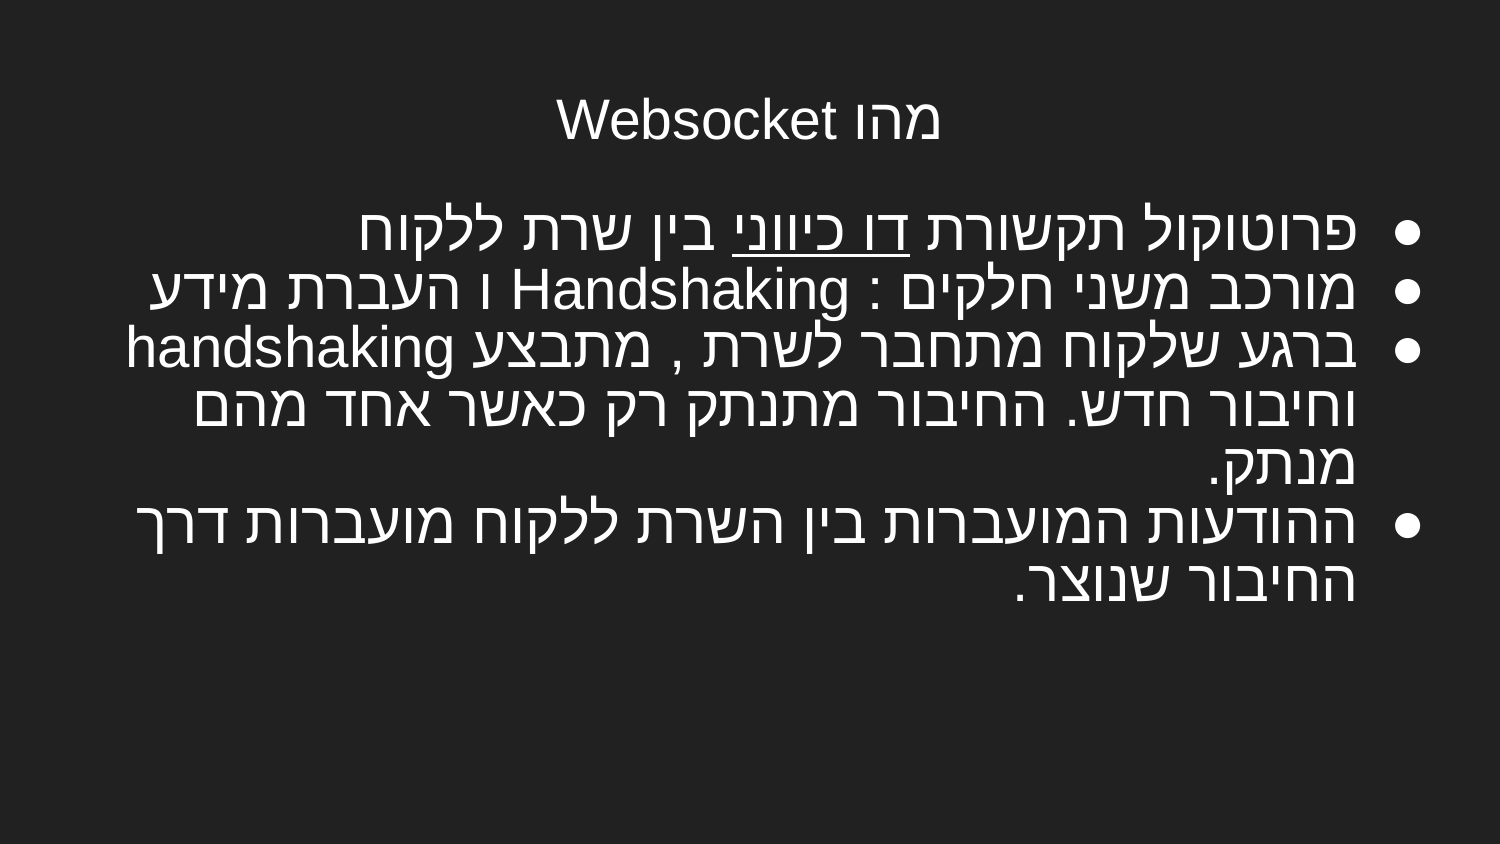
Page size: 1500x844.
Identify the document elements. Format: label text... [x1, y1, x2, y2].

title מהו Websocket [51, 72, 1449, 167]
list פרוטוקול תקשורת דו כיווני בין שרת ללקוח מורכב משני חלקים : Handshaking ו העברת מידע ברגע שלקוח מתחבר לשרת , מתבצע handshaking וחיבור חדש. החיבור מתנתק רק כאשר אחד מהם מנתק. ההודעות המועברות בין השרת ללקוח מועברות דרך החיבור שנוצר. [51, 189, 1449, 750]
